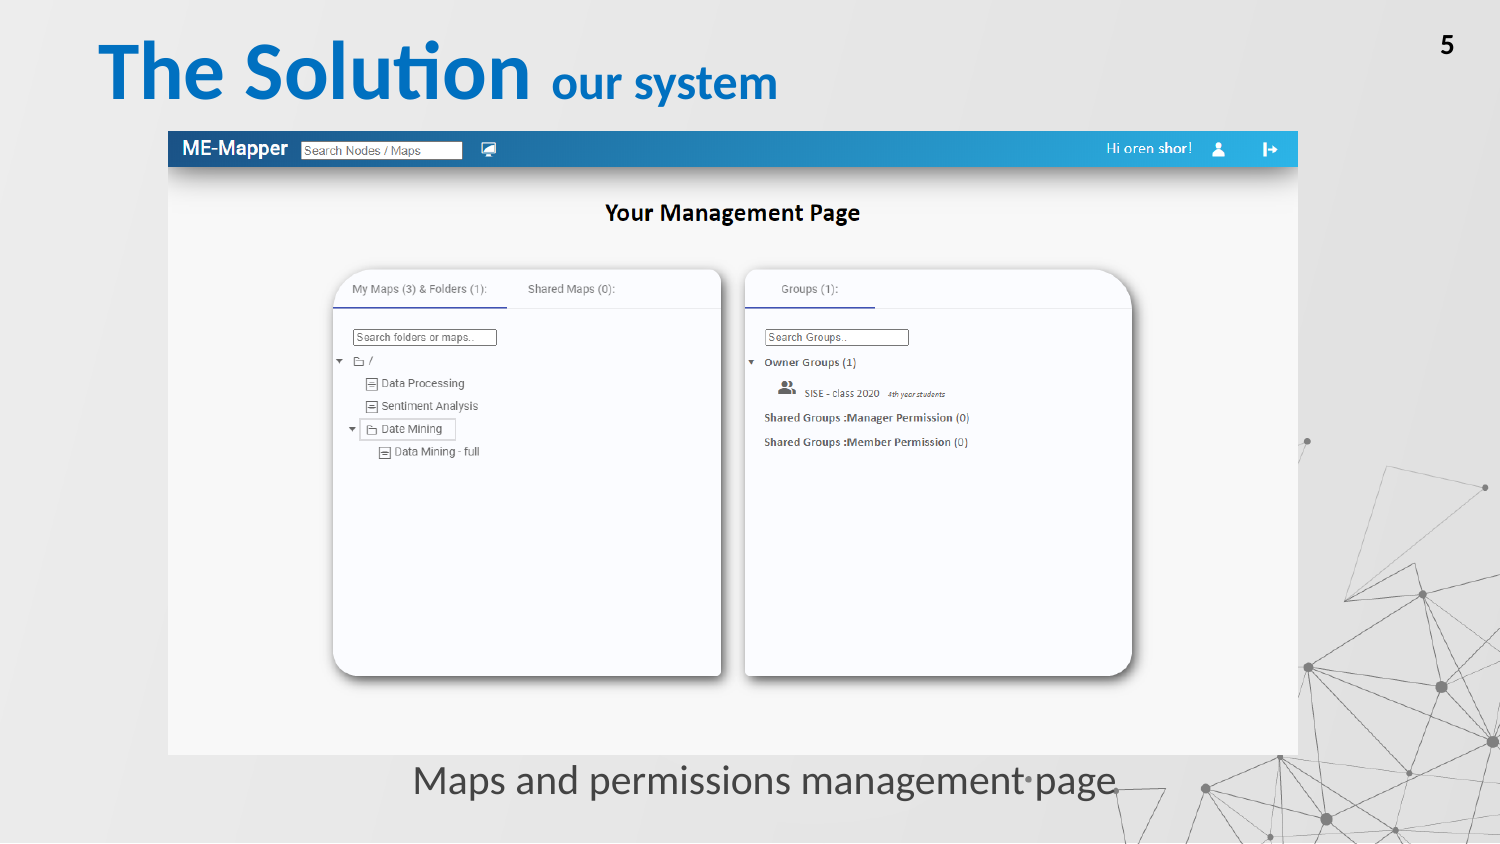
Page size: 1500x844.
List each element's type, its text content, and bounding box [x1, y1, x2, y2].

title The Solution our system [83, 18, 1383, 132]
text_box 5 [1425, 18, 1474, 69]
picture [0, 0, 1500, 844]
text_box Maps and permissions management page [187, 745, 1343, 811]
